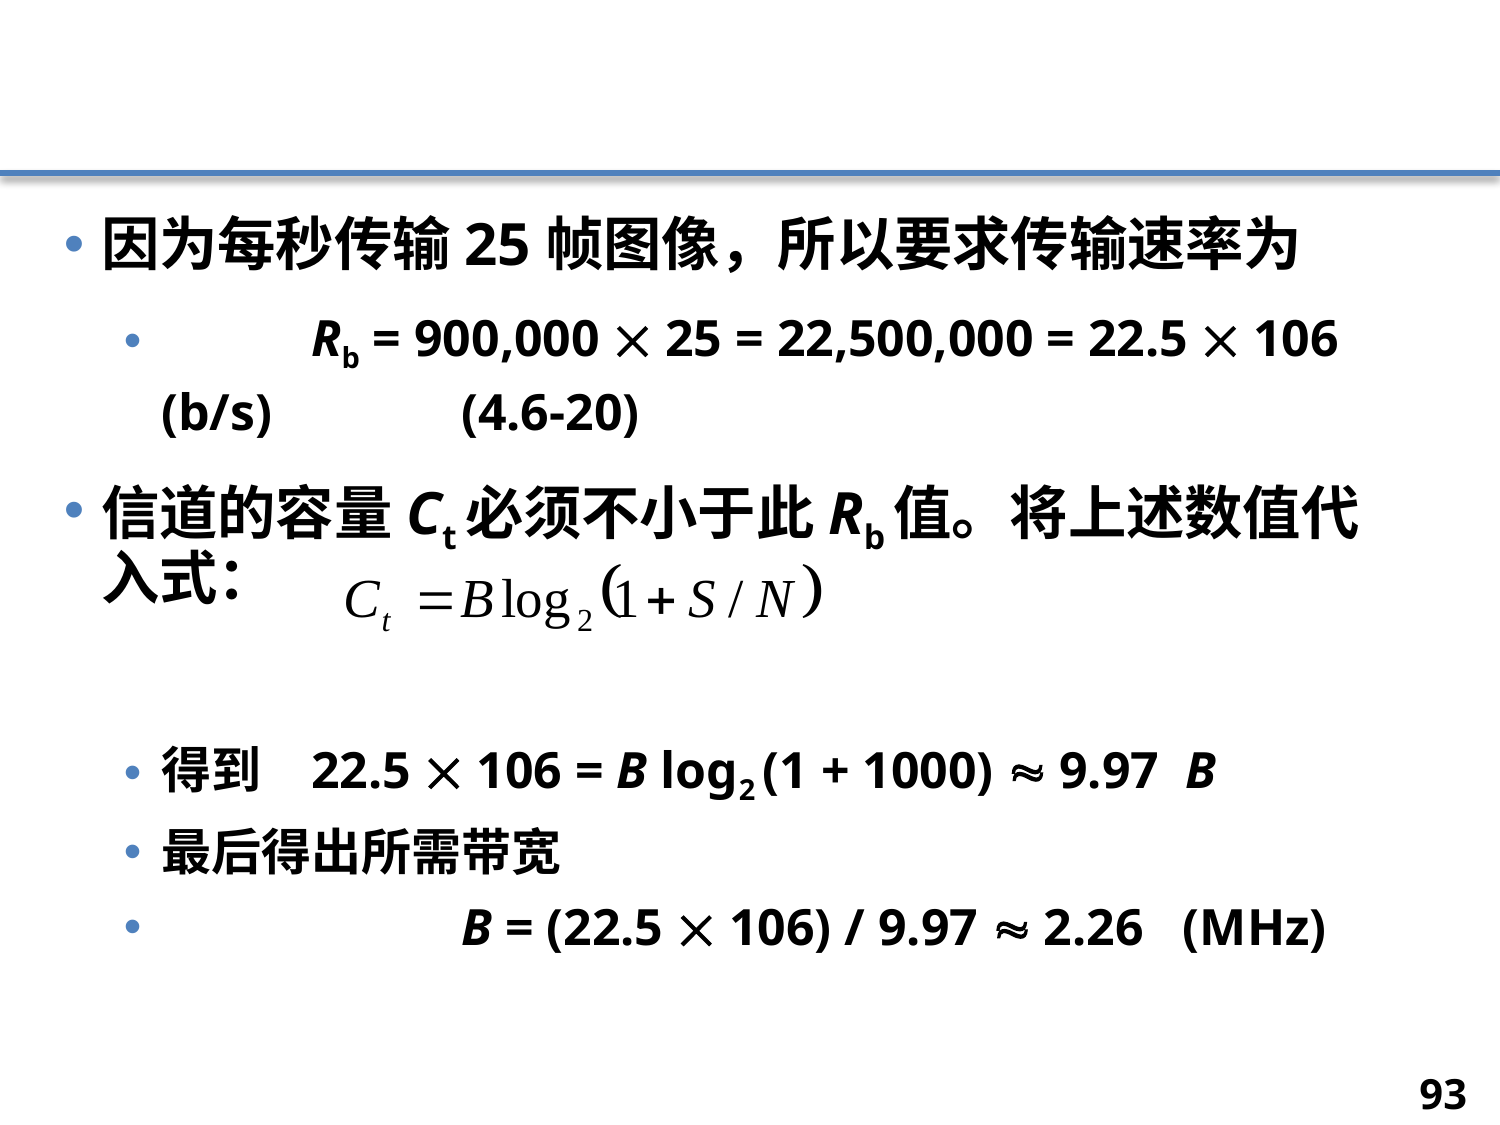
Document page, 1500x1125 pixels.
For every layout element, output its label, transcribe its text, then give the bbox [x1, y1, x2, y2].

list 因为每秒传输25帧图像，所以要求传输速率为 Rb = 900,000  25 = 22,500,000 = 22.5  106 (b/s) (4.6-20) 信道的容量Ct必须不小于此Rb值。将上述数值代入式： 得到 22.5  106 = B log2 (1 + 1000)  9.97 B 最后得出所需带宽 B = (22.5  106) / 9.97  2.26 (MHz) [48, 208, 1424, 1125]
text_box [336, 562, 823, 646]
slide_number 93 [1424, 1075, 1483, 1118]
